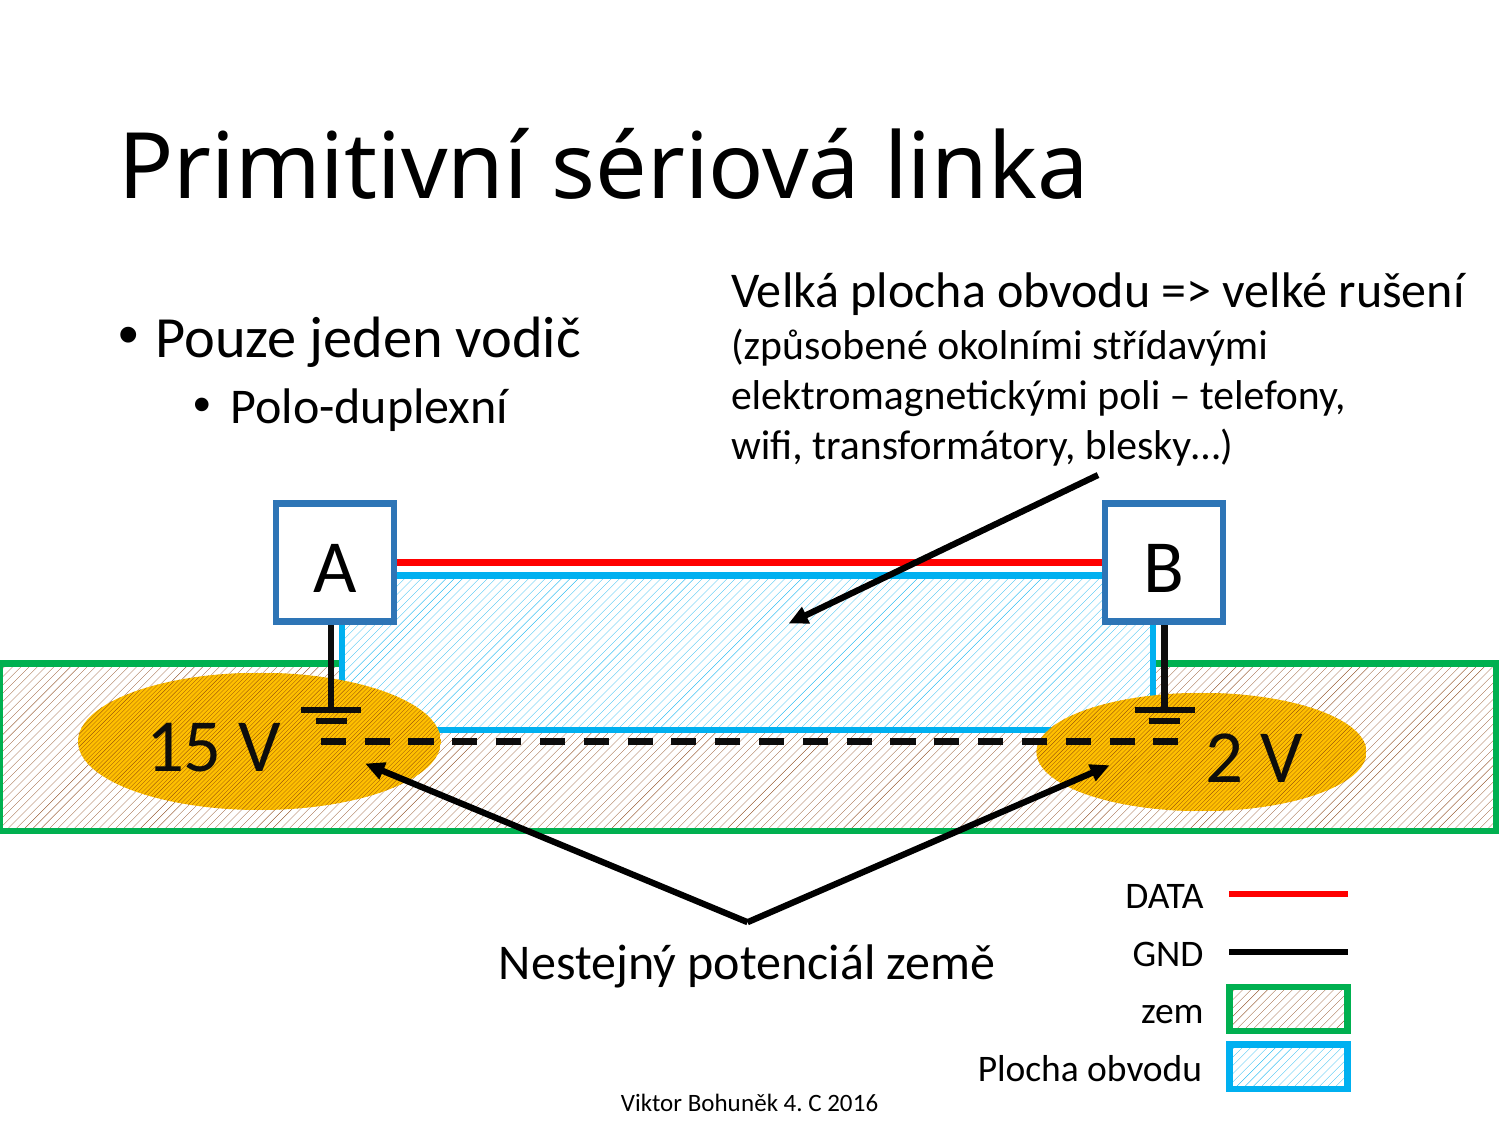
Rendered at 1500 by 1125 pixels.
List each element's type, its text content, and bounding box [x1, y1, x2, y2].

text_box A [275, 502, 395, 622]
text_box DATA [1110, 863, 1219, 924]
text_box zem [1126, 982, 1219, 1039]
text_box B [1104, 502, 1224, 622]
text_box GND [1117, 921, 1219, 982]
text_box Velká plocha obvodu => velké rušení (způsobené okolními střídavými elektromagnetickými poli – telefony, wifi, transformátory, blesky…) [716, 250, 1480, 476]
text_box [1397, 662, 1497, 832]
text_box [365, 763, 748, 923]
title Primitivní sériová linka [103, 59, 1397, 278]
text_box [1228, 1043, 1349, 1090]
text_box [747, 765, 1110, 923]
text_box [1228, 986, 1349, 1032]
text_box Viktor Bohuněk 4. C 2016 [606, 1079, 894, 1125]
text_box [1134, 591, 1195, 722]
text_box Nestejný potenciál země [484, 923, 1011, 997]
text_box Plocha obvodu [963, 1036, 1218, 1097]
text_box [789, 477, 1099, 624]
text_box [0, 662, 103, 832]
text_box 15 V [76, 705, 103, 778]
list Pouze jeden vodič Polo-duplexní [103, 299, 1397, 1014]
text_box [301, 591, 362, 722]
